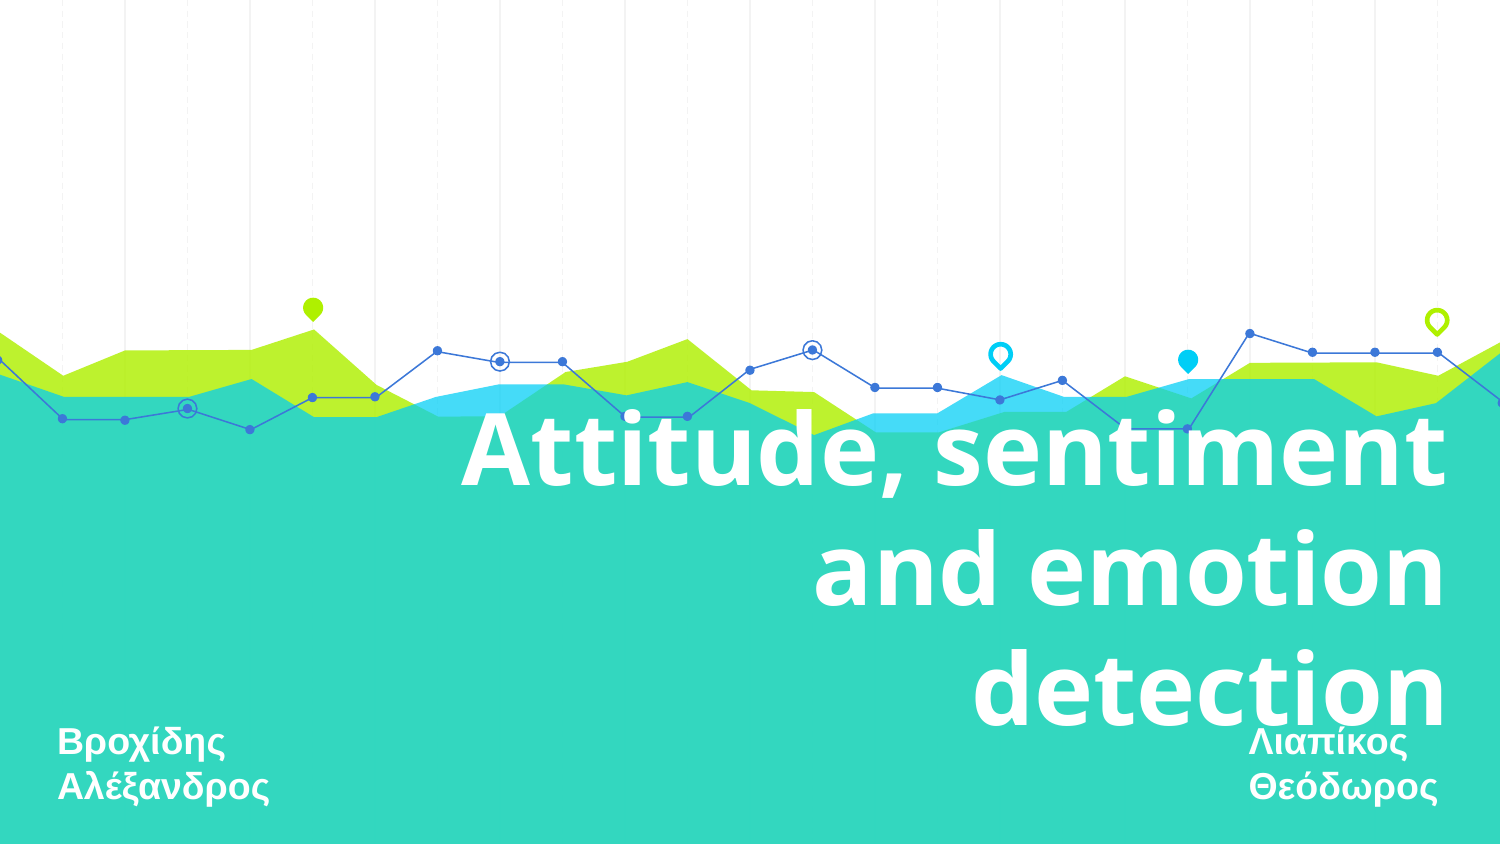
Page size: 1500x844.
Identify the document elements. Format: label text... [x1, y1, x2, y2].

title Attitude, sentiment and emotion detection [316, 470, 1465, 661]
text_box Λιαπίκος Θεόδωρος [1233, 701, 1465, 814]
text_box Βροχίδης Αλέξανδρος [42, 701, 339, 814]
